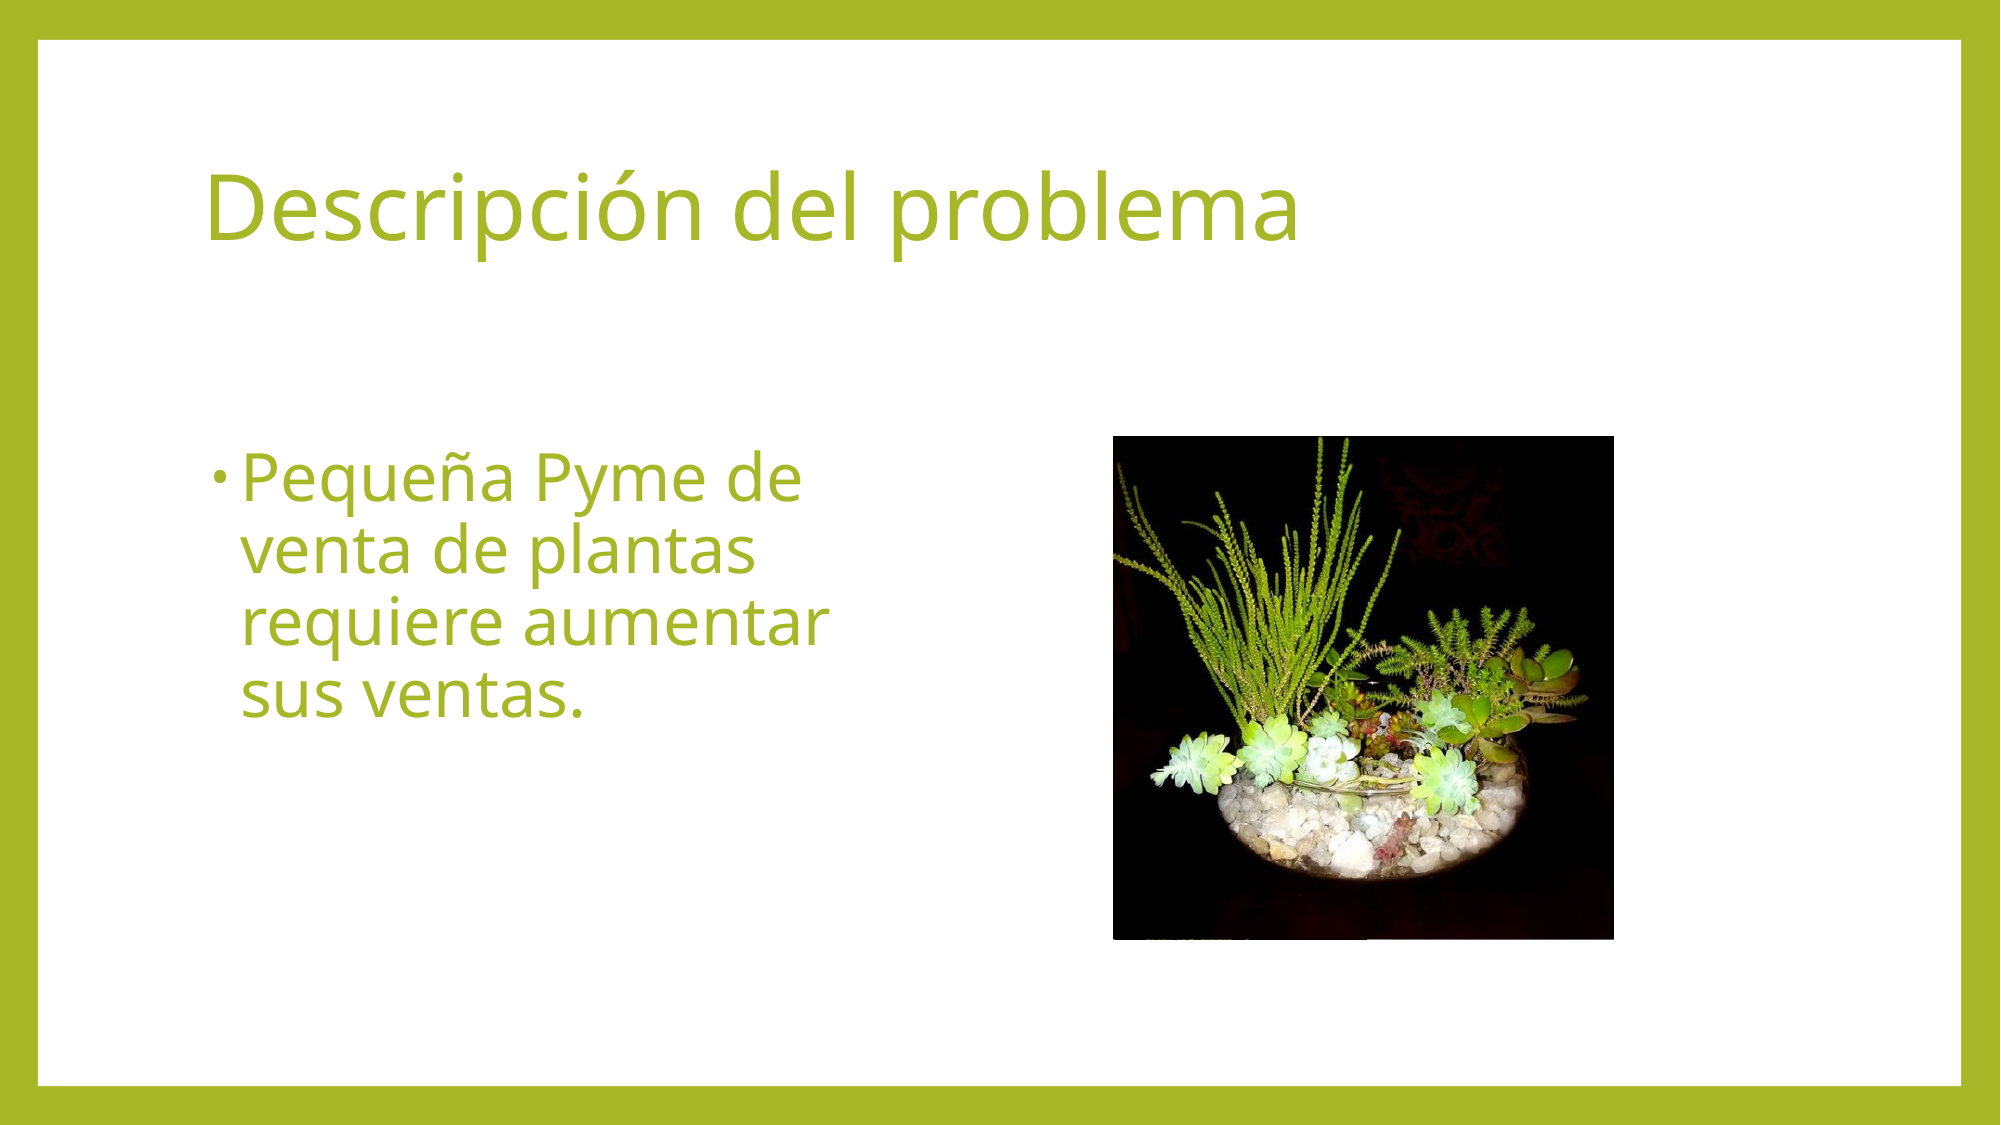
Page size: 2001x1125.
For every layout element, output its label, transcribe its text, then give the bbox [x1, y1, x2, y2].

picture [1112, 435, 1614, 941]
list Pequeña Pyme de venta de plantas requiere aumentar sus ventas. [187, 436, 848, 853]
title Descripción del problema [187, 99, 1808, 323]
